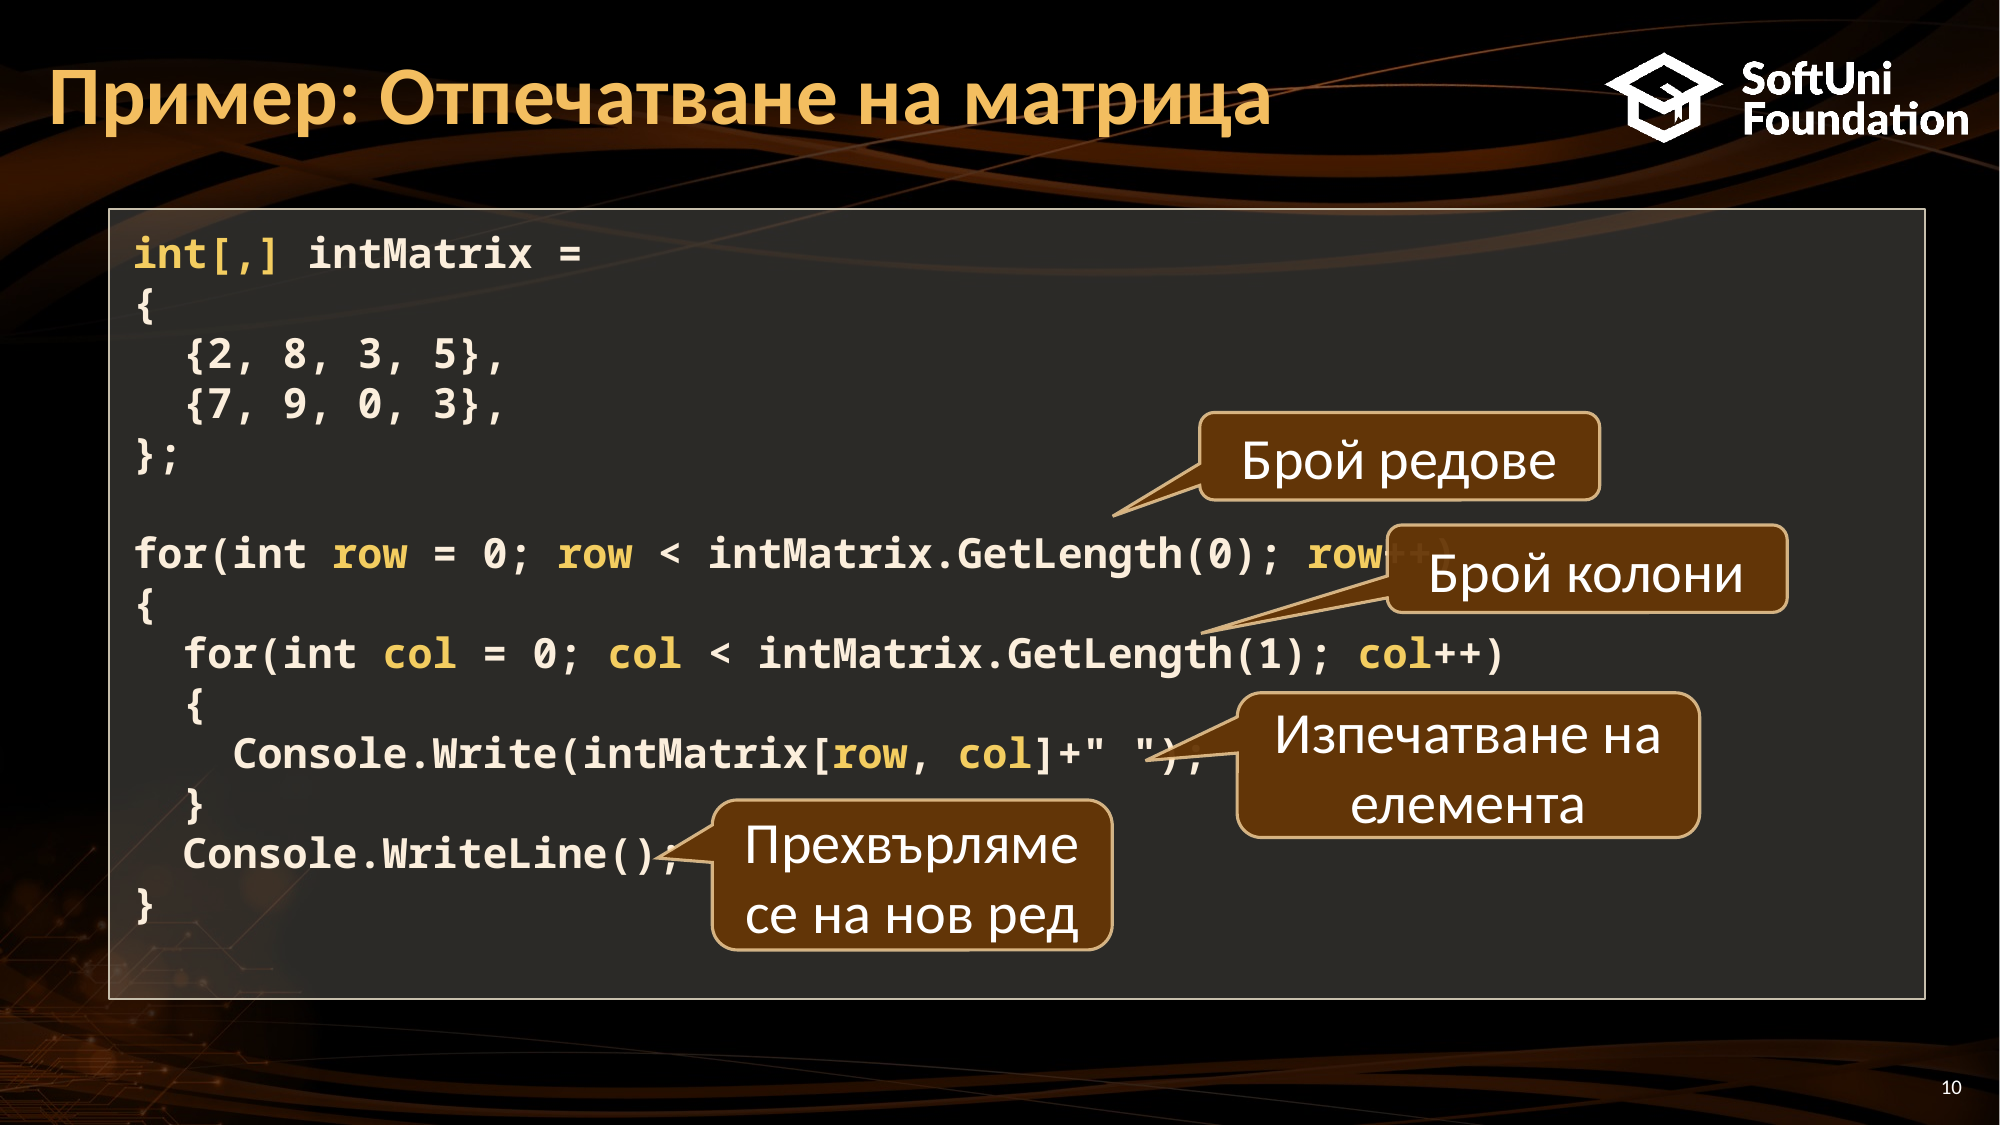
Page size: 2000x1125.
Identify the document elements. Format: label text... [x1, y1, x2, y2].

text_box Изпечатване на елемента [1145, 691, 1701, 839]
text_box int[,] intMatrix = { {2, 8, 3, 5}, {7, 9, 0, 3}, }; for(int row = 0; row < intMatrix.GetLength(0); row++) { for(int col = 0; col < intMatrix.GetLength(1); col++) { Console.Write(intMatrix[row, col]+" "); } Console.WriteLine(); } [108, 208, 1925, 1000]
text_box Брой редове [1112, 411, 1601, 518]
title Пример: Отпечатване на матрица [30, 6, 1602, 189]
list [31, 188, 1968, 1103]
text_box Прехвърляме се на нов ред [654, 798, 1114, 951]
picture [0, 0, 2000, 1125]
text_box Брой колони [1200, 523, 1789, 635]
